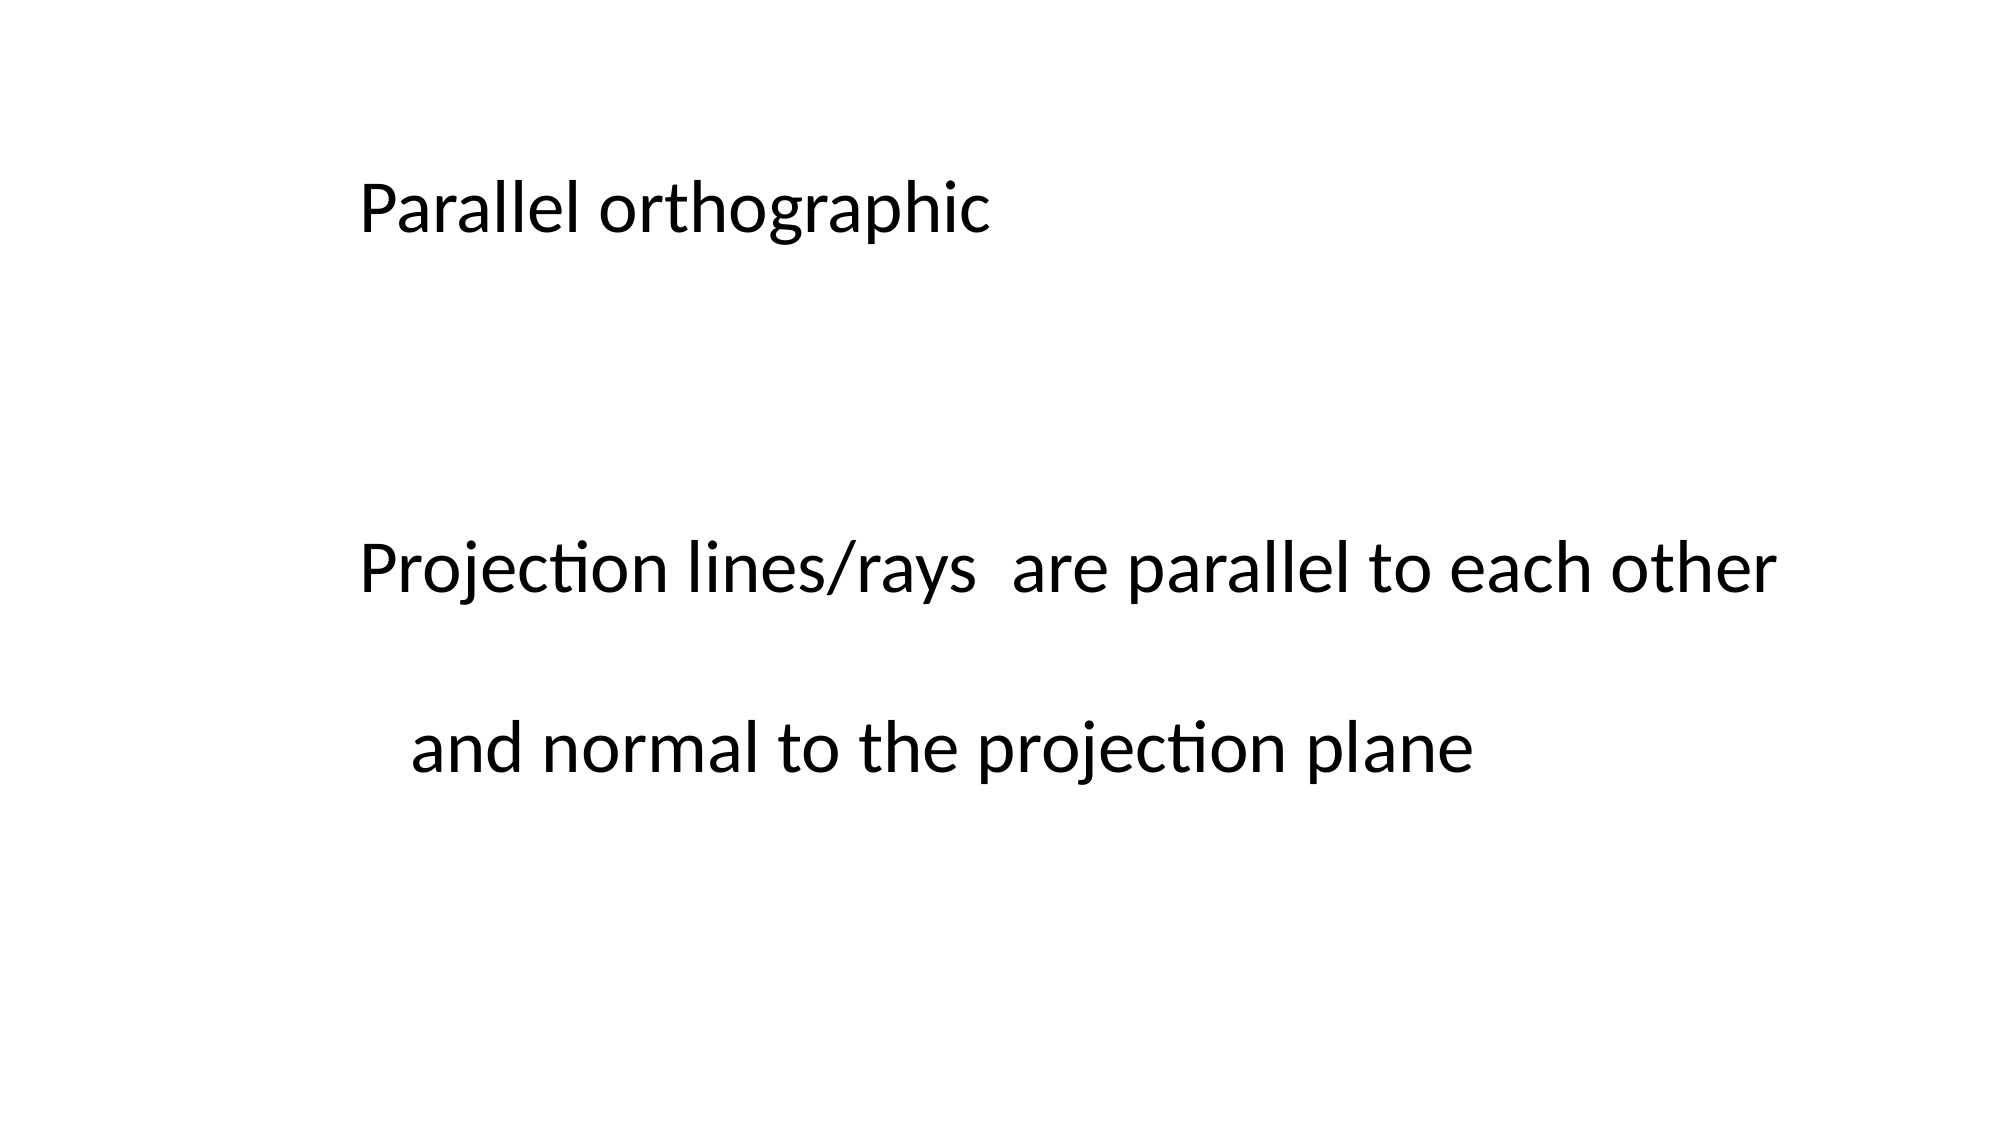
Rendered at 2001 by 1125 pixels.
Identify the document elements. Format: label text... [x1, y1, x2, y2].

text_box Parallel orthographic Projection lines/rays are parallel to each other and normal to the projection plane [344, 149, 1795, 930]
